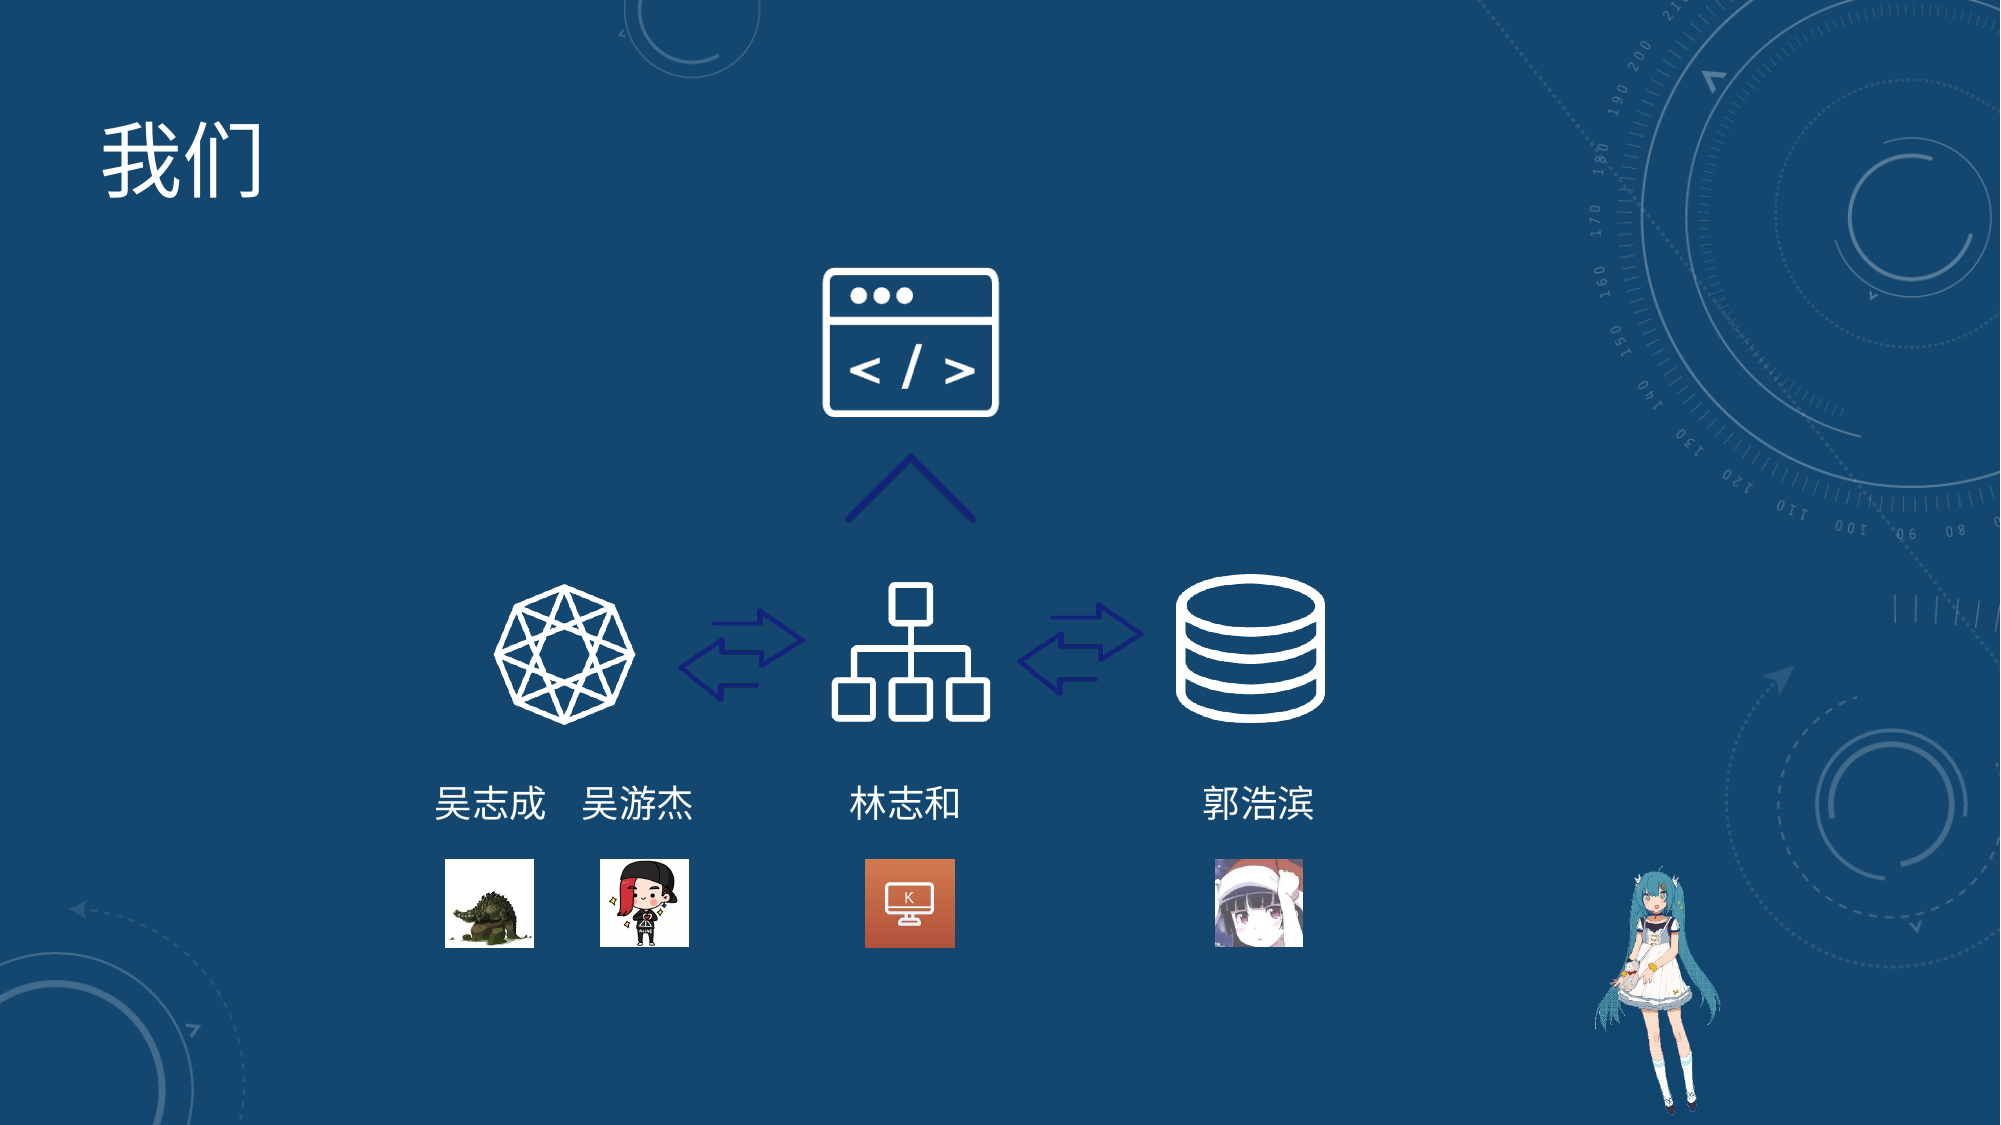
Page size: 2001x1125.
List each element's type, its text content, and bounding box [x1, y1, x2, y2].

picture [0, 0, 2000, 1125]
text_box 吴志成 [419, 772, 566, 833]
text_box 吴游杰 [566, 772, 731, 833]
title 我们 [84, 81, 755, 217]
text_box 郭浩滨 [1187, 772, 1352, 833]
text_box 林志和 [835, 772, 999, 833]
